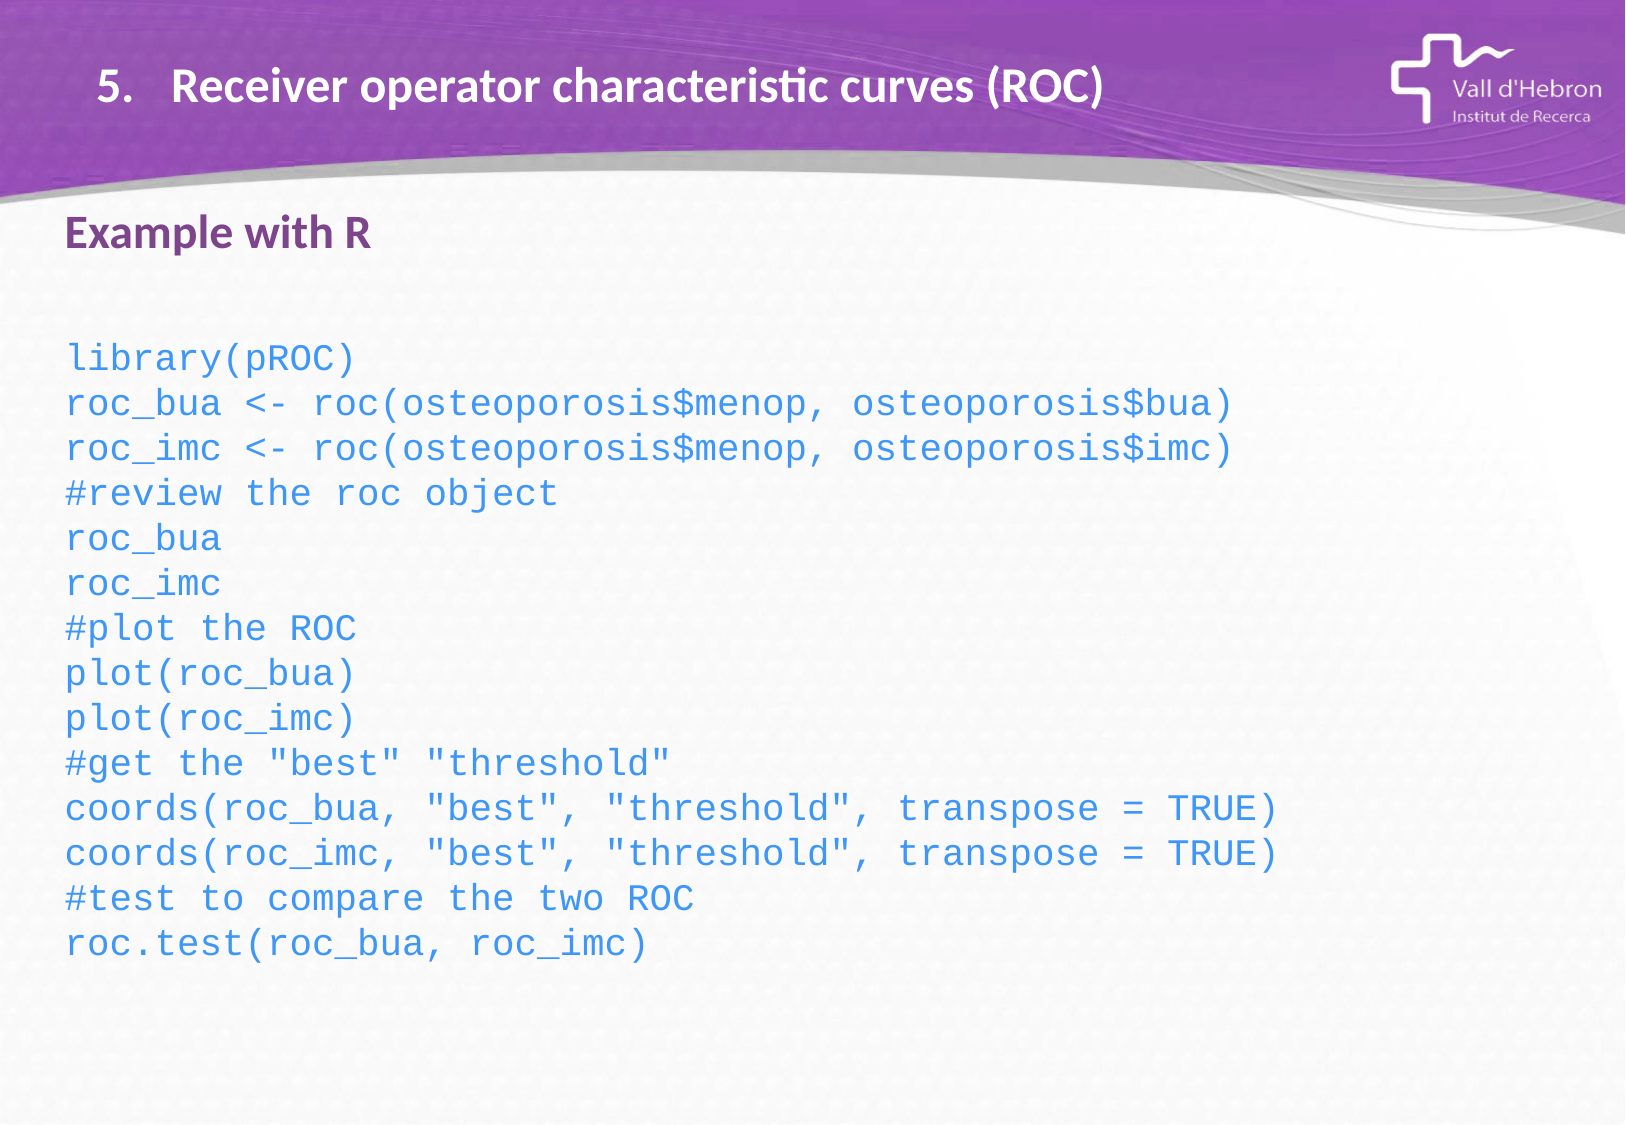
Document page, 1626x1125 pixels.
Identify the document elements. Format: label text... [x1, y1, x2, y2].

text_box library(pROC) roc_bua <- roc(osteoporosis$menop, osteoporosis$bua) roc_imc <- roc(osteoporosis$menop, osteoporosis$imc) #review the roc object roc_bua roc_imc #plot the ROC plot(roc_bua) plot(roc_imc) #get the "best" "threshold" coords(roc_bua, "best", "threshold", transpose = TRUE) coords(roc_imc, "best", "threshold", transpose = TRUE) #test to compare the two ROC roc.test(roc_bua, roc_imc) [49, 325, 1351, 971]
picture [0, 0, 1625, 1125]
list Example with R [49, 193, 1486, 398]
title Receiver operator characteristic curves (ROC) [81, 45, 1544, 233]
